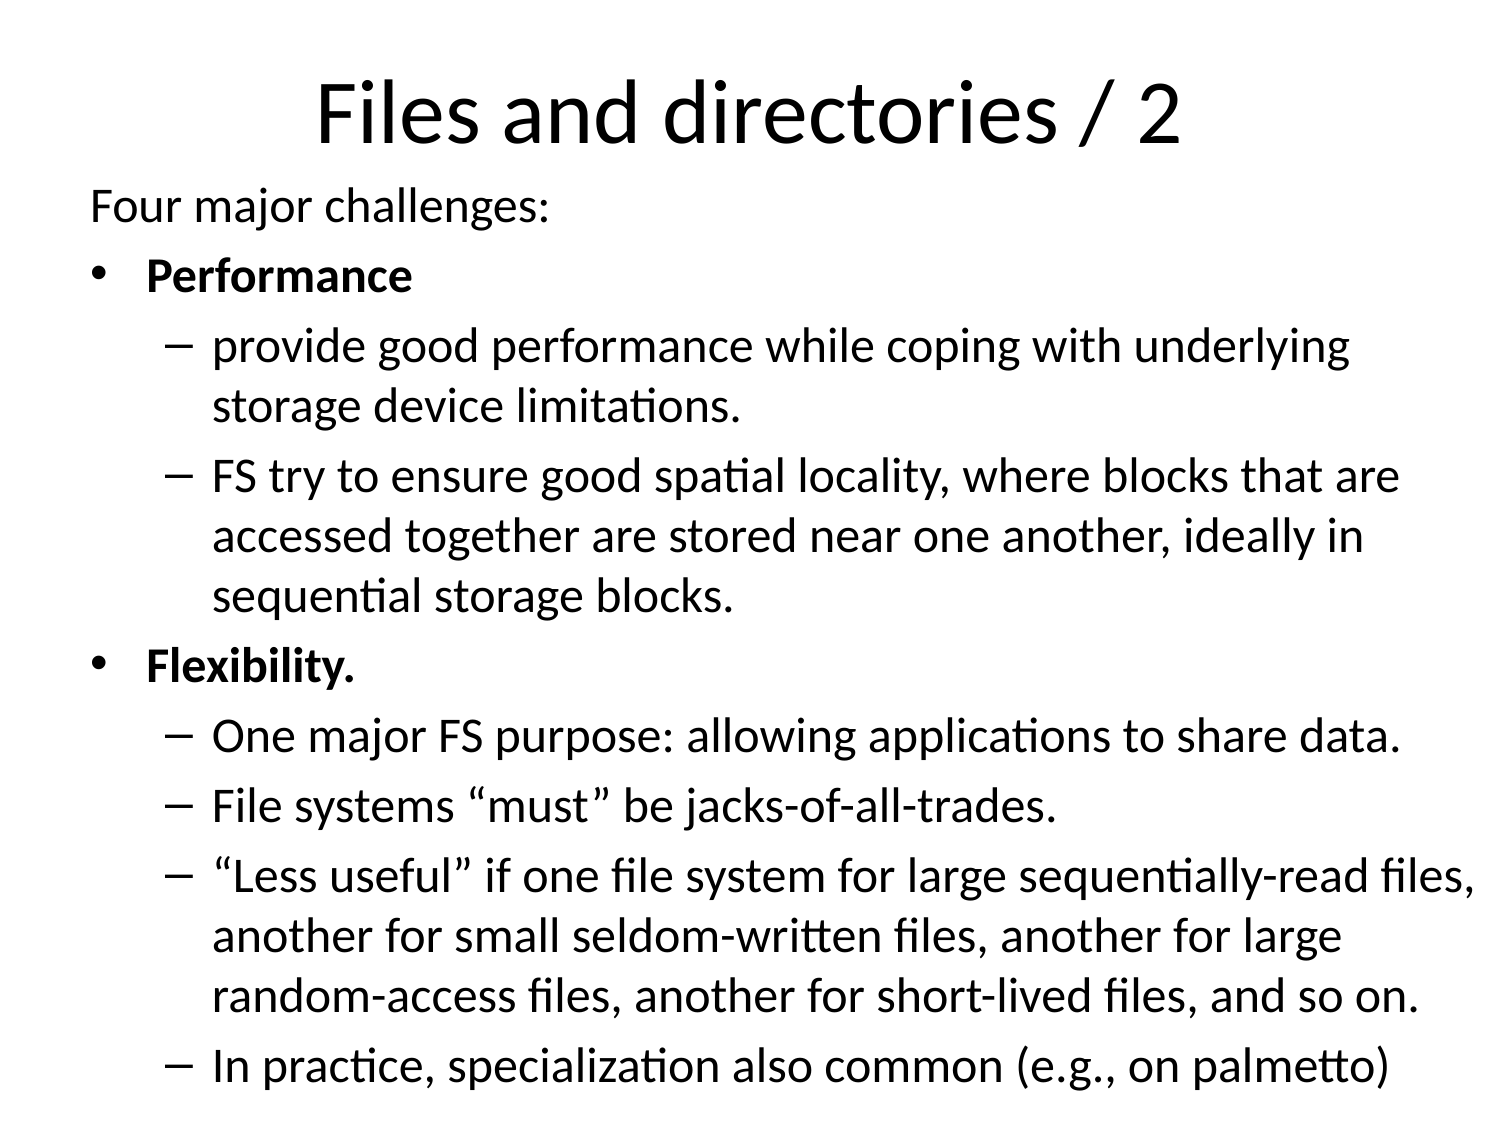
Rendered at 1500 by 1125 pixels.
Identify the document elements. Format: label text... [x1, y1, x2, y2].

list Four major challenges: Performance provide good performance while coping with underlying storage device limitations. FS try to ensure good spatial locality, where blocks that are accessed together are stored near one another, ideally in sequential storage blocks. Flexibility. One major FS purpose: allowing applications to share data. File systems “must” be jacks-of-all-trades. “Less useful” if one file system for large sequentially-read files, another for small seldom-written files, another for large random-access files, another for short-lived files, and so on. In practice, specialization also common (e.g., on palmetto) [75, 165, 1500, 1075]
title Files and directories / 2 [75, 13, 1425, 165]
